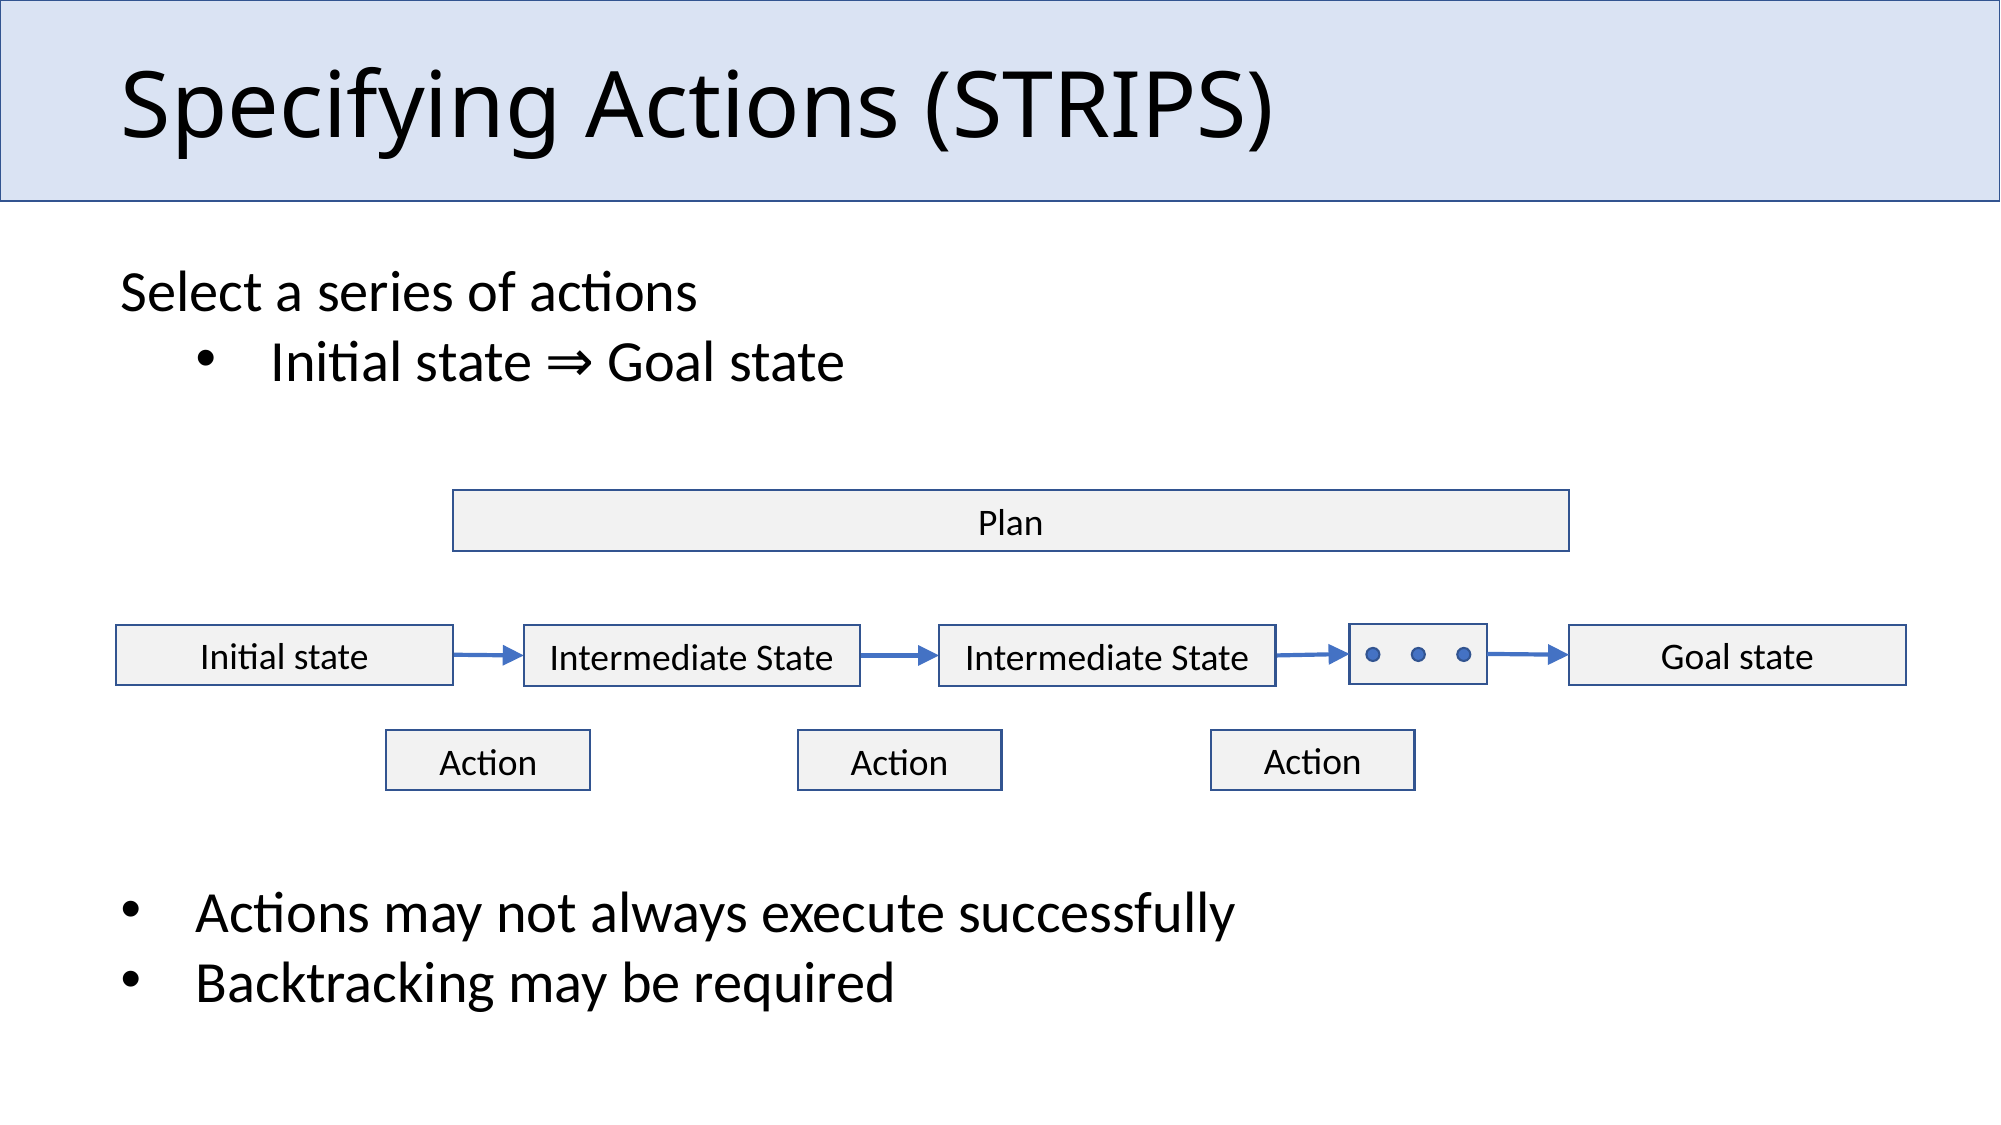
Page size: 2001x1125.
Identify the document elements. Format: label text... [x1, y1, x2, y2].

text_box Actions may not always execute successfully Backtracking may be required [105, 866, 1895, 1022]
text_box Select a series of actions Initial state ⇒ Goal state [105, 245, 1895, 471]
text_box Action [797, 729, 1003, 791]
text_box Action [385, 729, 591, 791]
text_box [0, 0, 105, 202]
text_box Plan [452, 489, 1570, 552]
text_box Initial state [115, 624, 454, 686]
text_box Action [1210, 729, 1416, 791]
text_box Intermediate State [523, 624, 861, 687]
text_box Goal state [1568, 624, 1907, 686]
title Specifying Actions (STRIPS) [105, 0, 1831, 217]
text_box Intermediate State [938, 624, 1277, 687]
text_box [1831, 0, 2000, 202]
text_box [1349, 623, 1488, 685]
